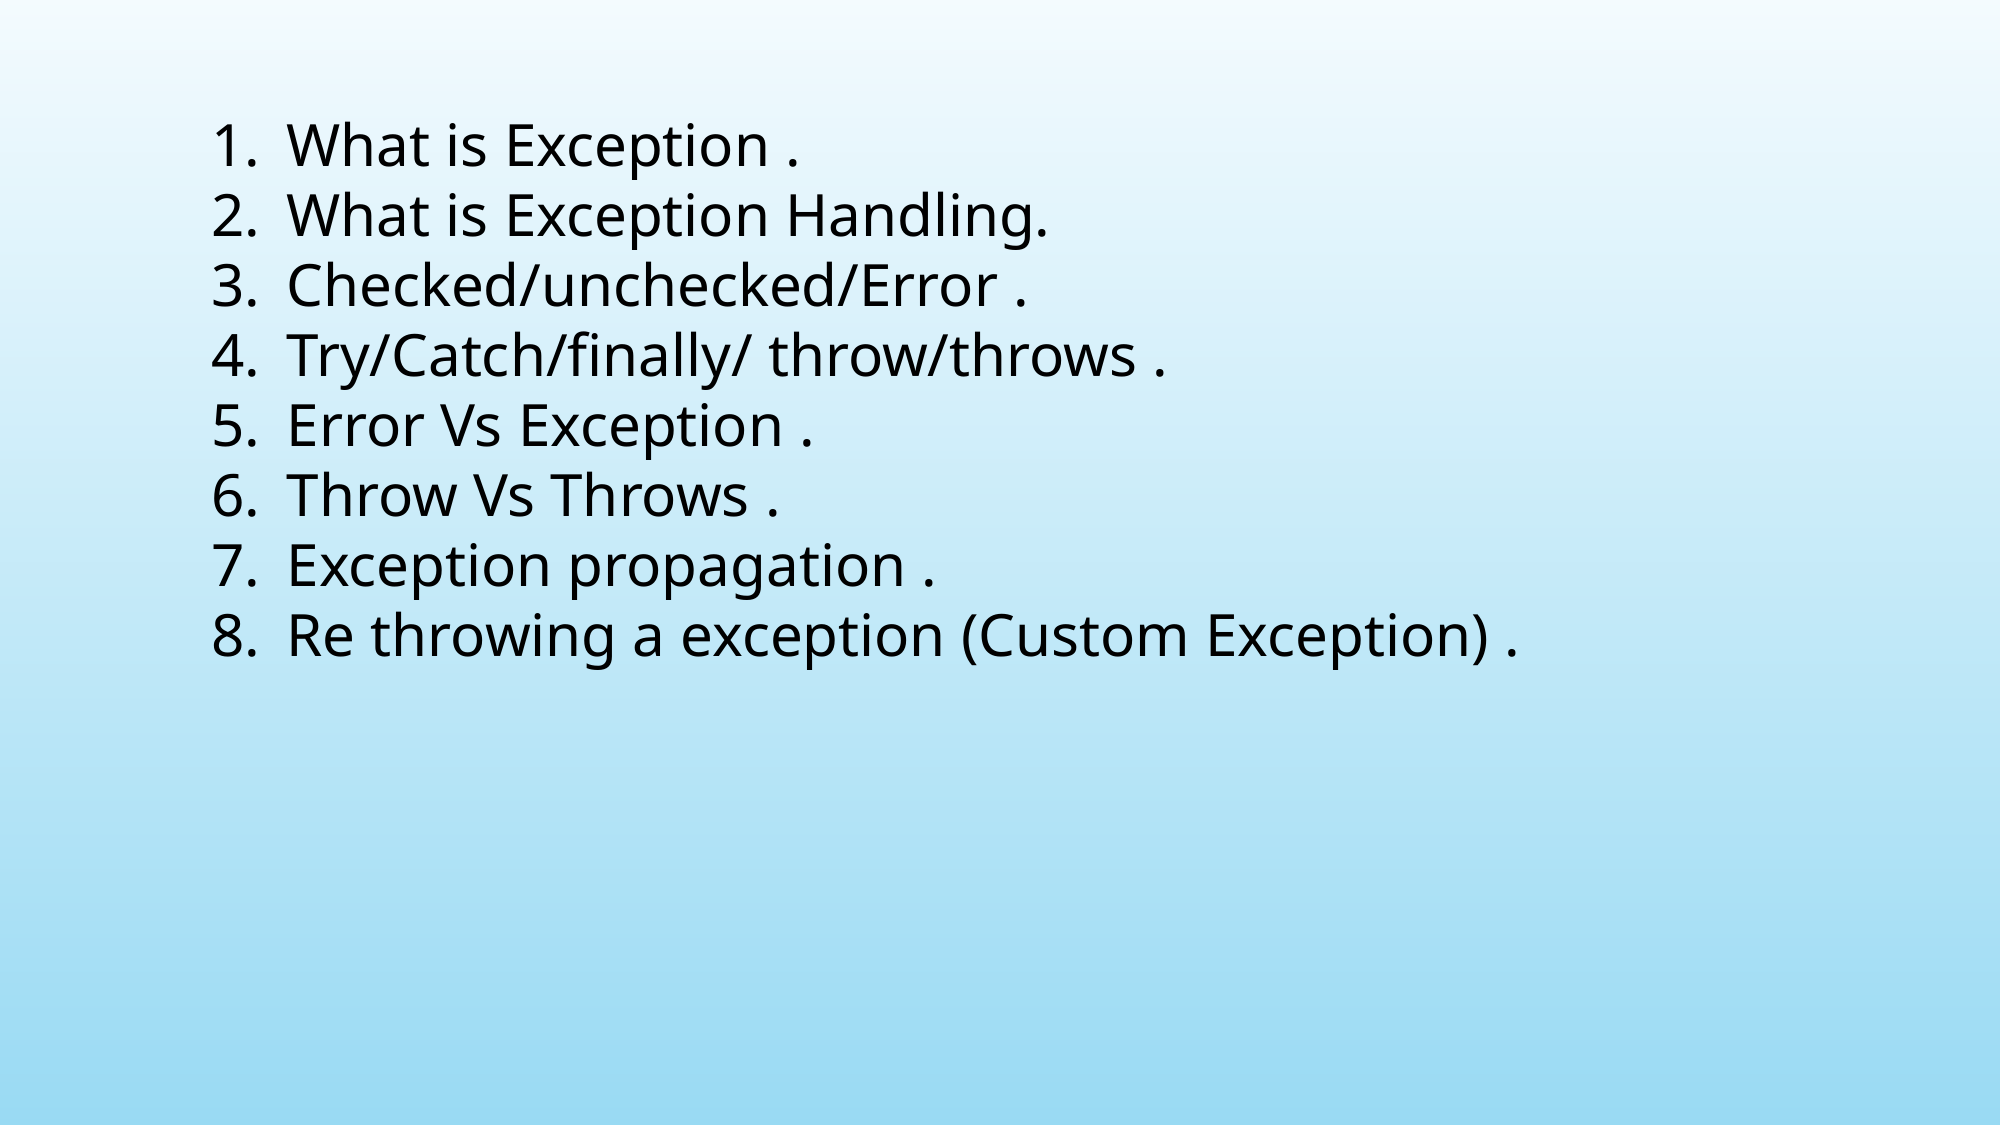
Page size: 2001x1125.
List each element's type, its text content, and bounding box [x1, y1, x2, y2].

text_box What is Exception . What is Exception Handling. Checked/unchecked/Error . Try/Catch/finally/ throw/throws . Error Vs Exception . Throw Vs Throws . Exception propagation . Re throwing a exception (Custom Exception) . [196, 100, 1834, 676]
